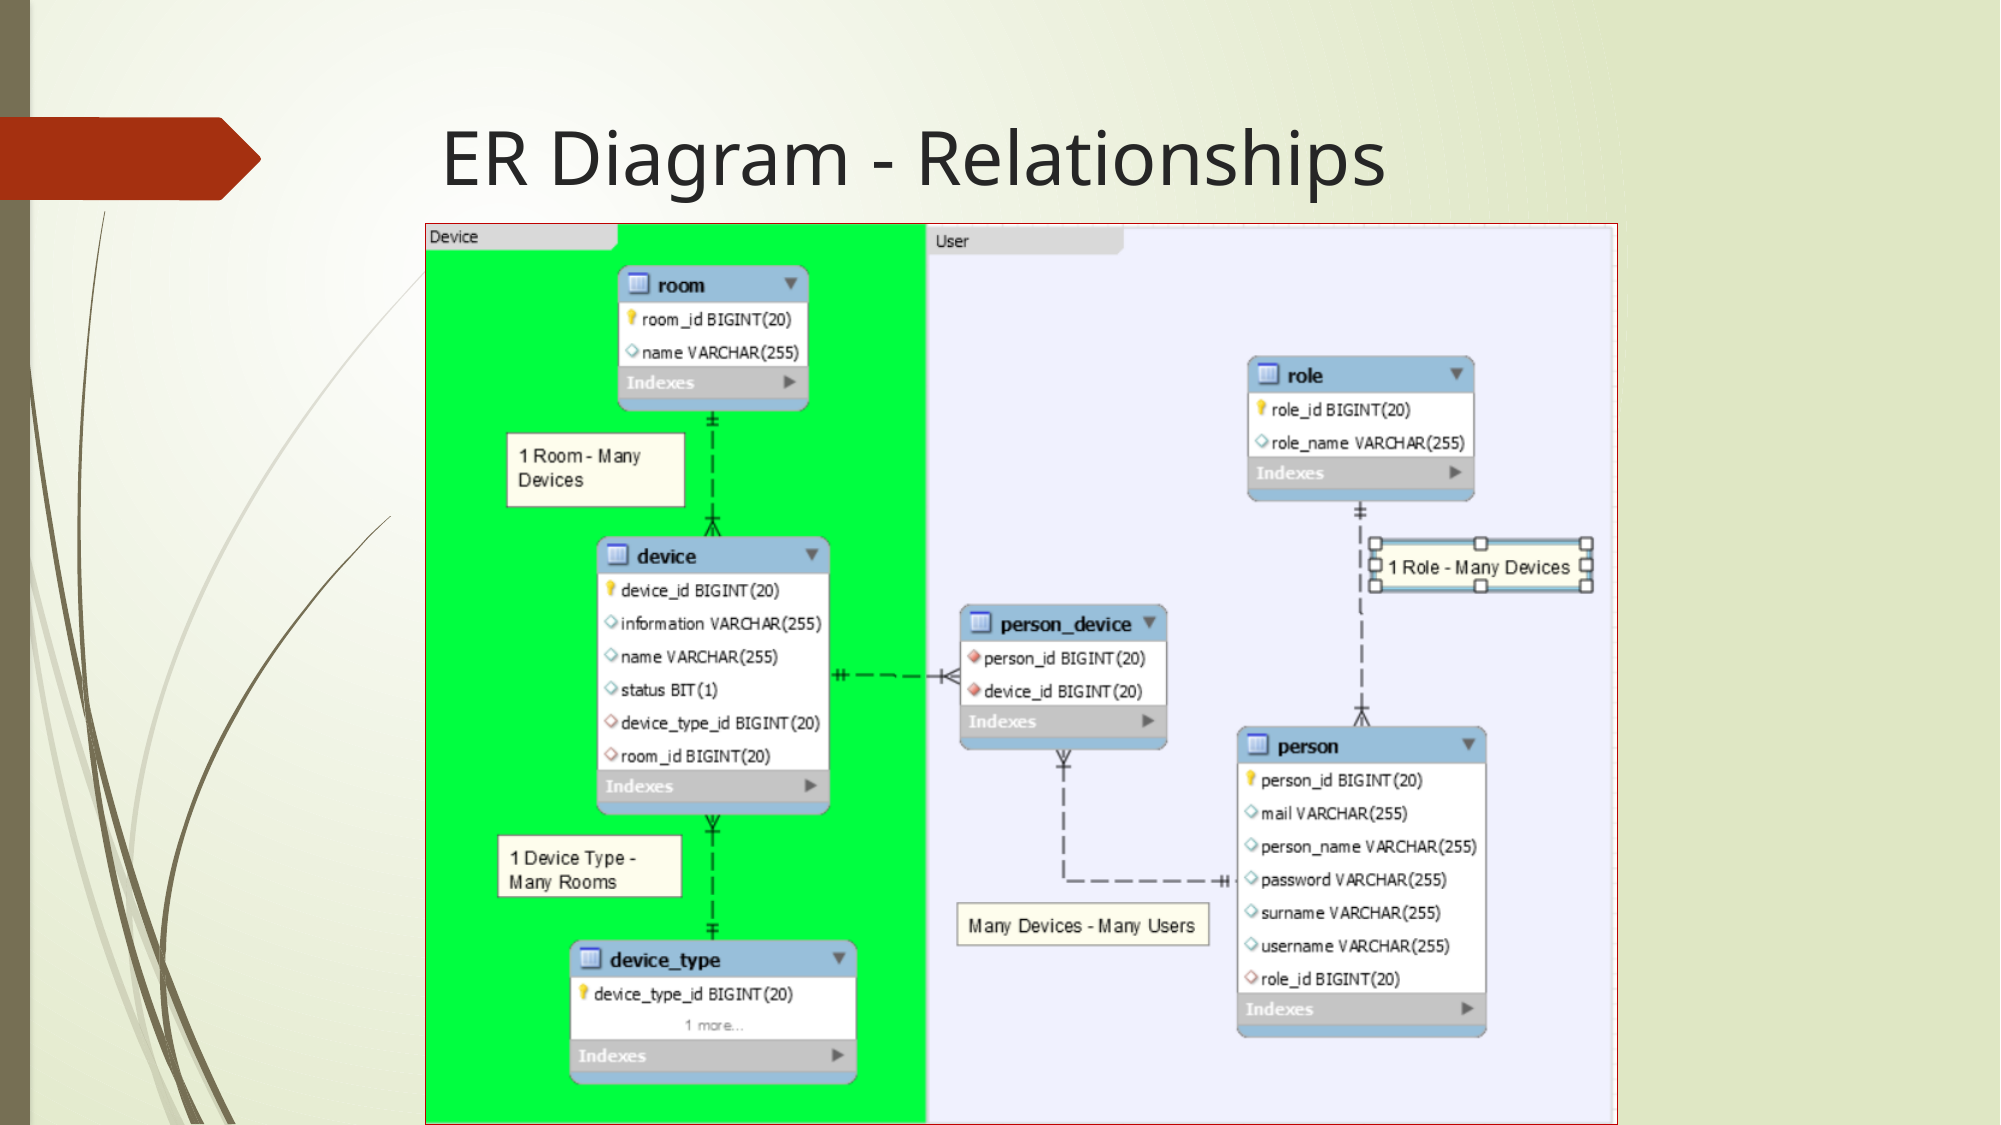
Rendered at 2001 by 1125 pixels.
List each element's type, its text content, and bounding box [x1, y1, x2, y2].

picture [425, 222, 1618, 1125]
title ER Diagram - Relationships [425, 102, 1888, 313]
